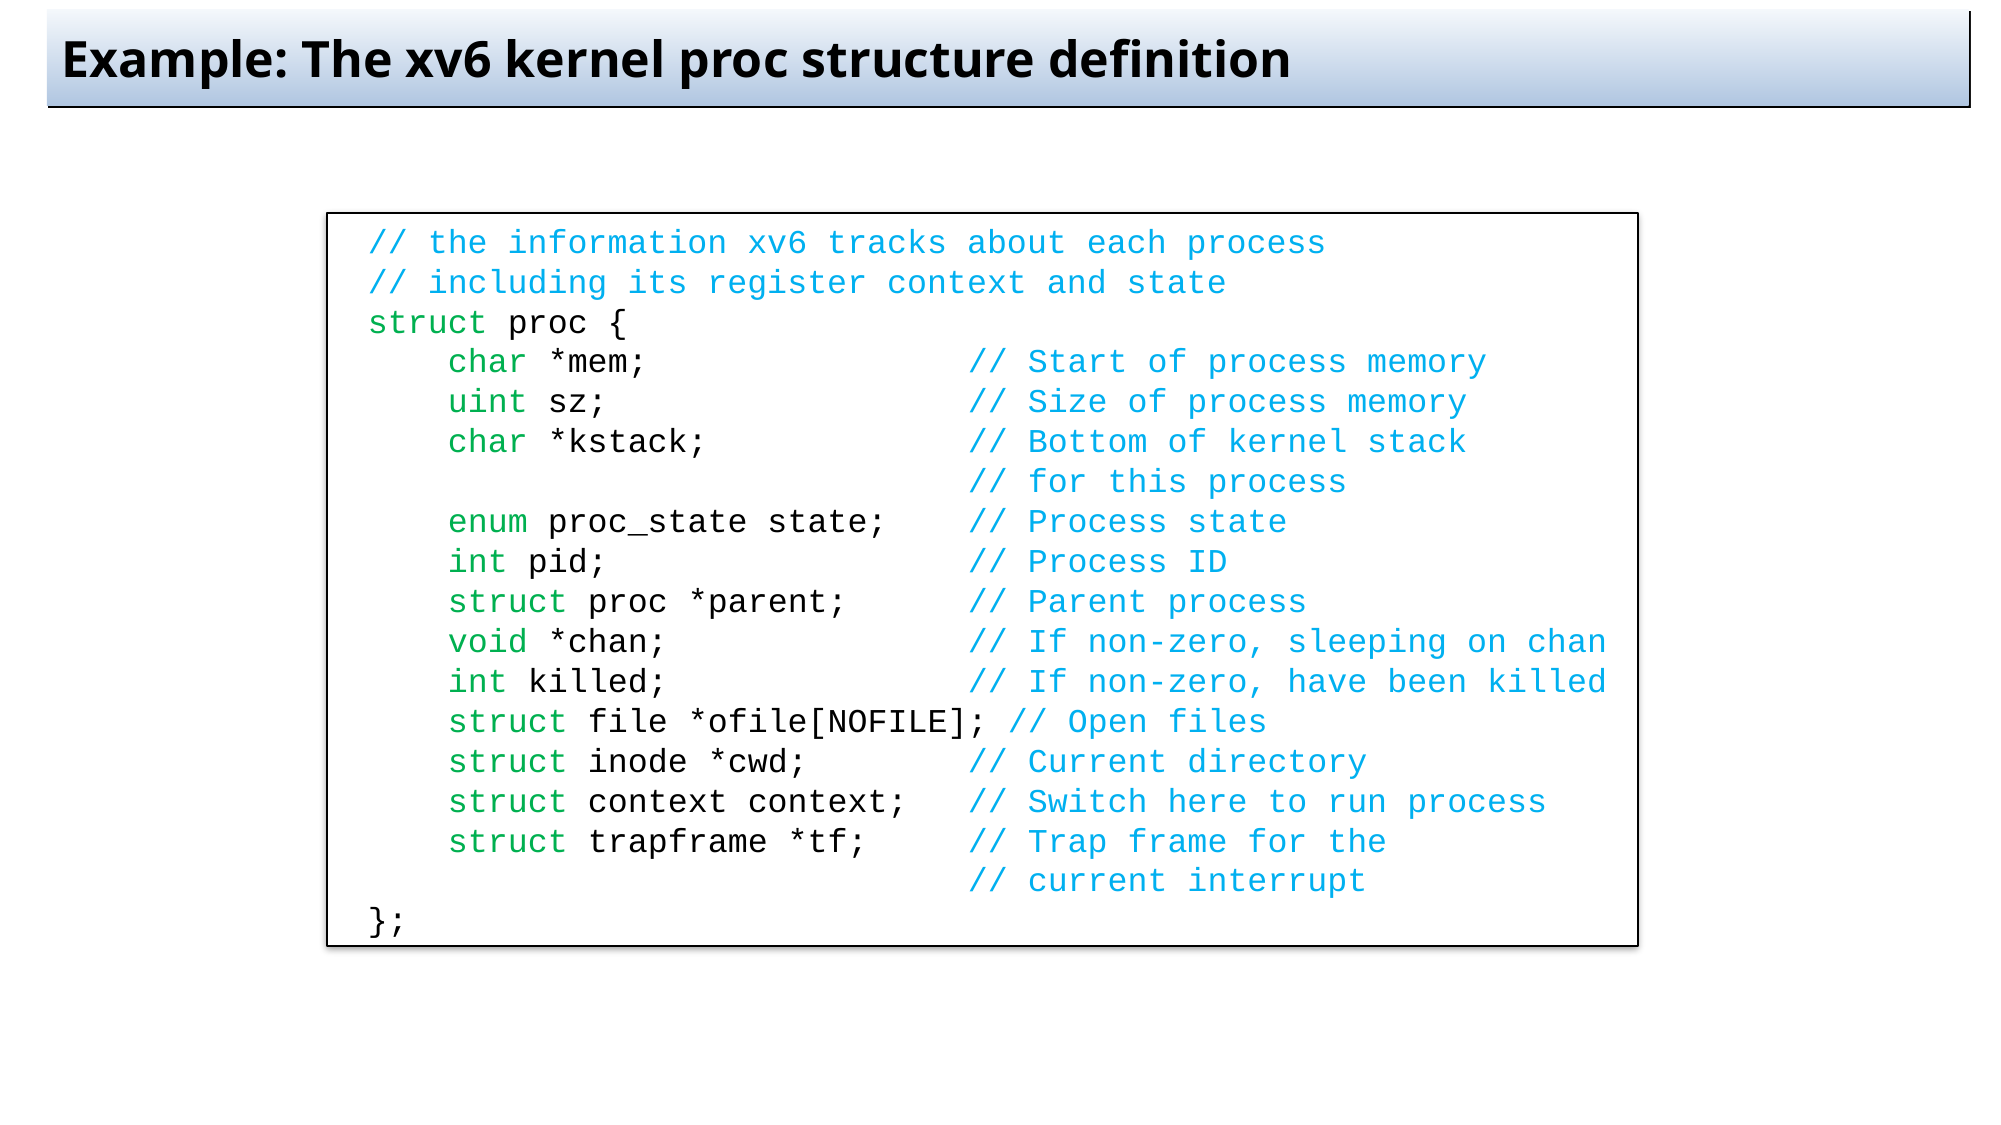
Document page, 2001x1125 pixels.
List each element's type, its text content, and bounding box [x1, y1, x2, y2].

text_box // the information xv6 tracks about each process // including its register context and state struct proc { char *mem; // Start of process memory uint sz; // Size of process memory char *kstack; // Bottom of kernel stack // for this process enum proc_state state; // Process state int pid; // Process ID struct proc *parent; // Parent process void *chan; // If non-zero, sleeping on chan int killed; // If non-zero, have been killed struct file *ofile[NOFILE]; // Open files struct inode *cwd; // Current directory struct context context; // Switch here to run process struct trapframe *tf; // Trap frame for the // current interrupt }; [324, 209, 1641, 949]
title Example: The xv6 kernel proc structure definition [46, 8, 1969, 106]
